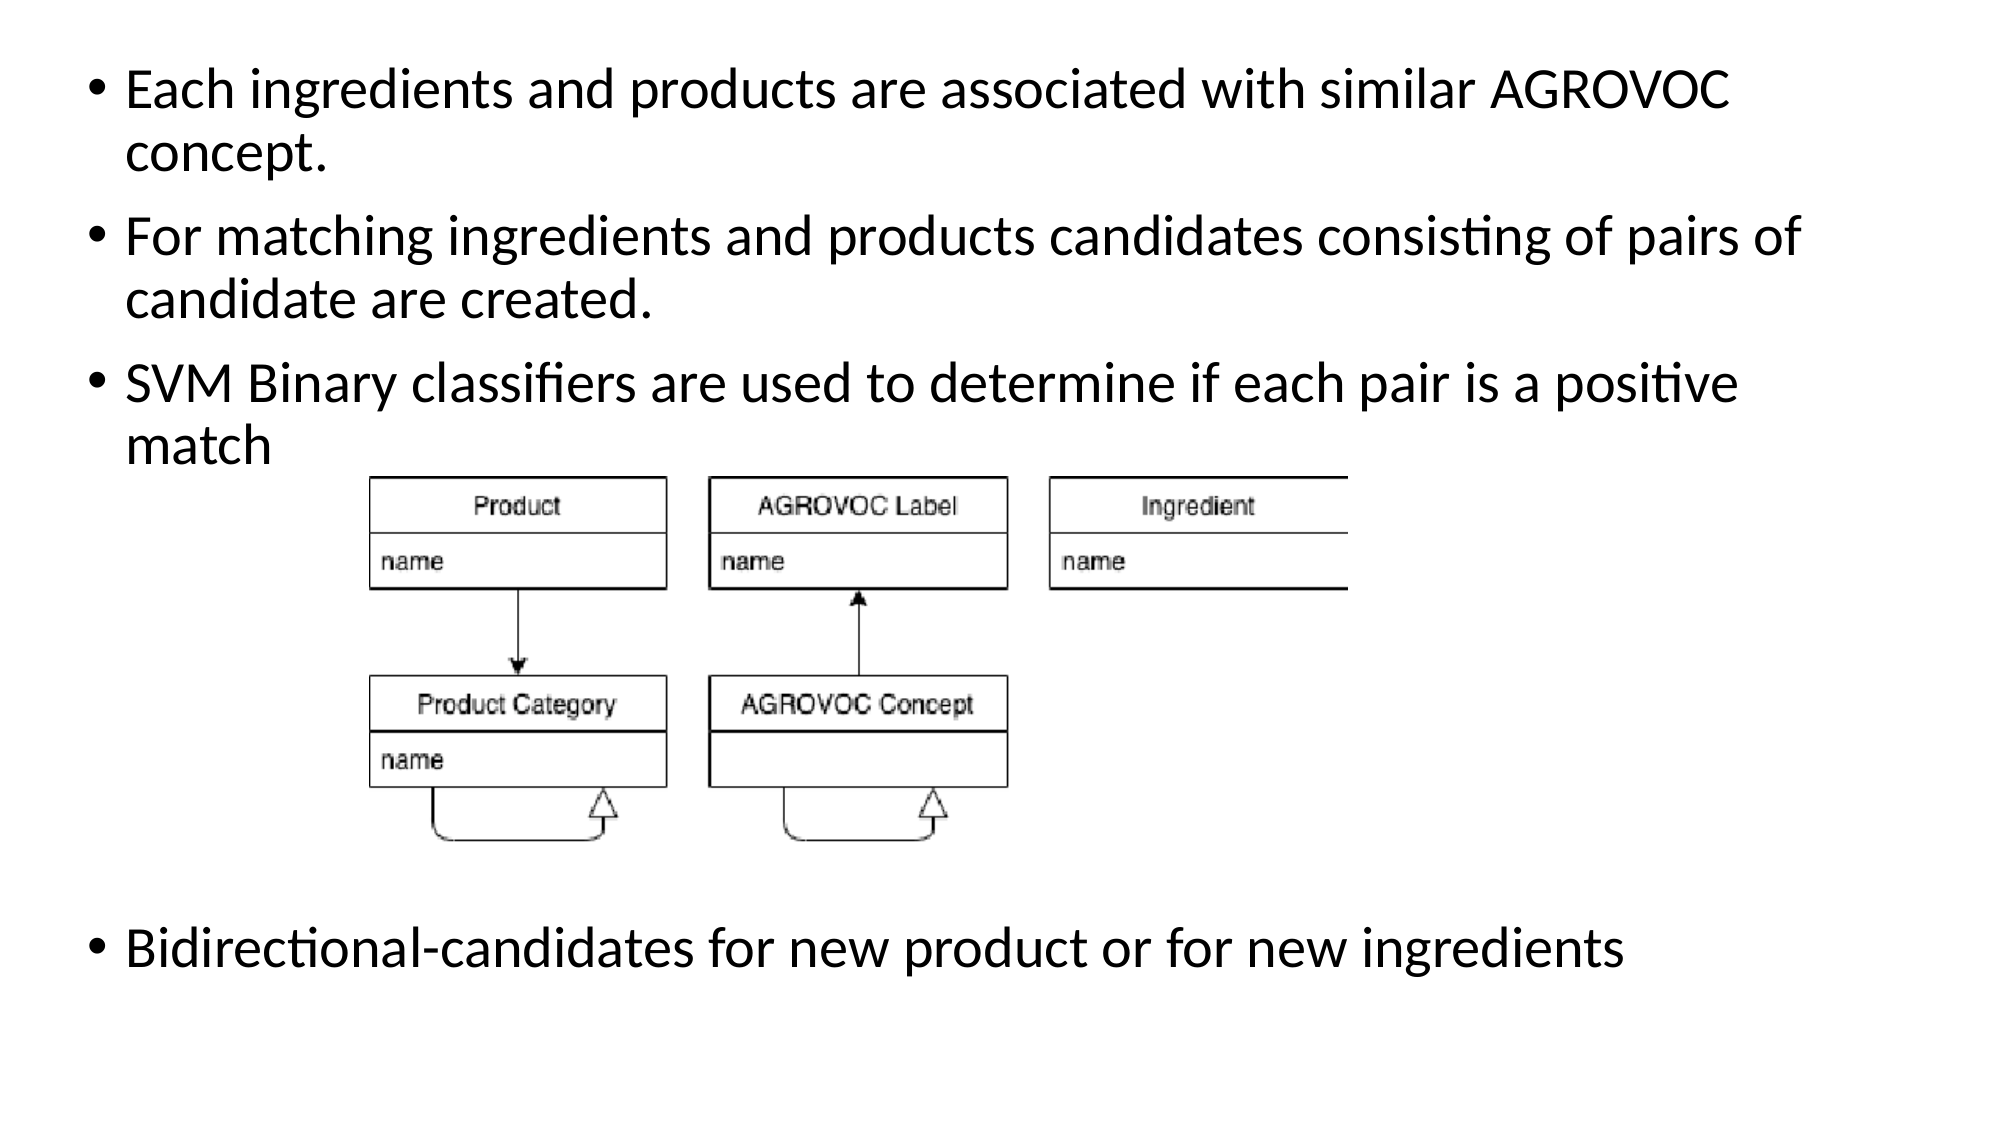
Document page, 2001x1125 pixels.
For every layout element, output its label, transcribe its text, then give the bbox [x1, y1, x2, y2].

list Each ingredients and products are associated with similar AGROVOC concept. For matching ingredients and products candidates consisting of pairs of candidate are created. SVM Binary classifiers are used to determine if each pair is a positive match Bidirectional-candidates for new product or for new ingredients [72, 50, 1863, 1079]
picture [369, 476, 1348, 843]
